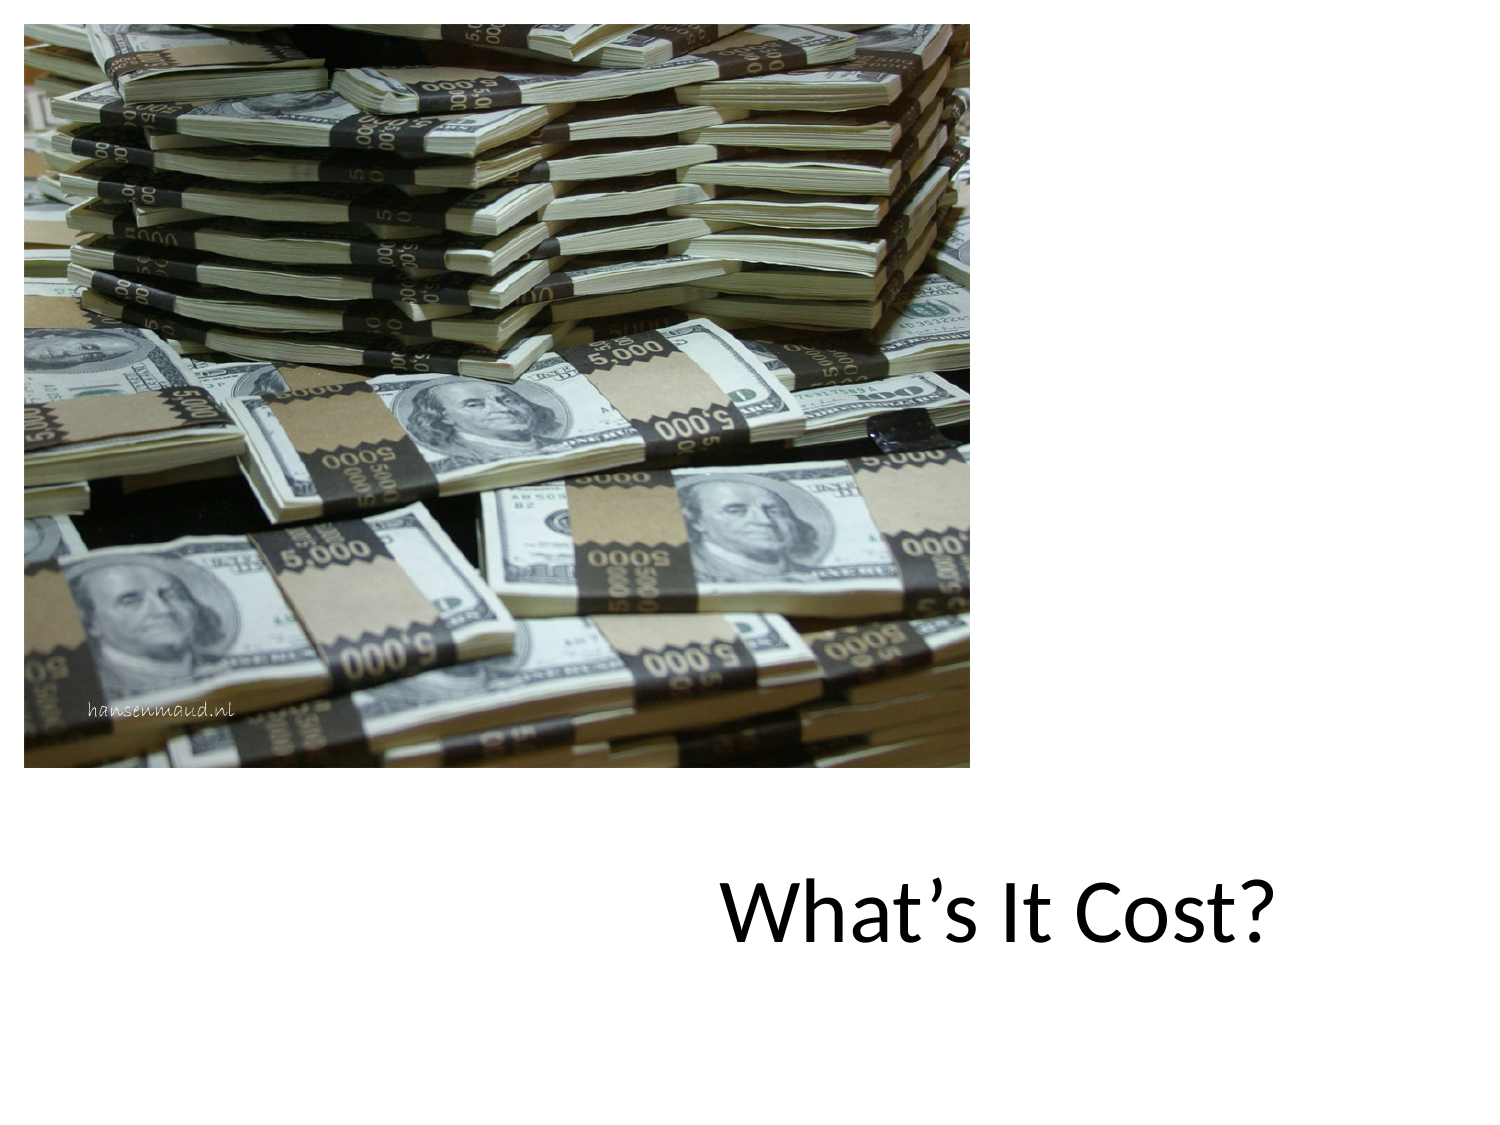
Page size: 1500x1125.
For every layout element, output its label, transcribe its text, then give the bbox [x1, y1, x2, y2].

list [24, 24, 970, 768]
title What’s It Cost? [487, 812, 1500, 1000]
